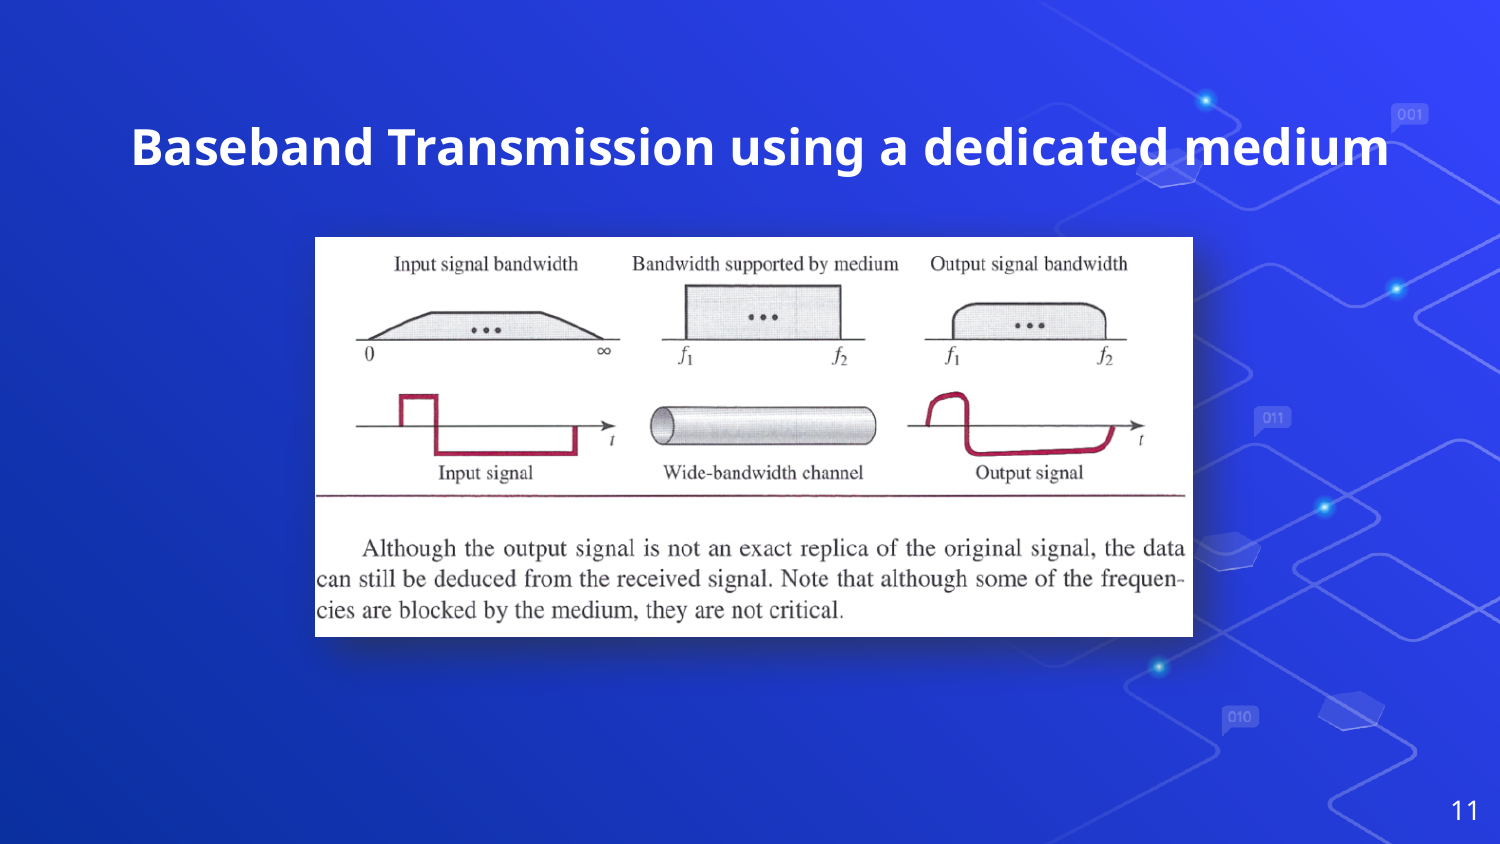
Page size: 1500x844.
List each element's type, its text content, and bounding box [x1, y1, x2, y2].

picture [0, 0, 1500, 844]
title Baseband Transmission using a dedicated medium [130, 116, 1393, 176]
slide_number 11 [1391, 779, 1482, 844]
